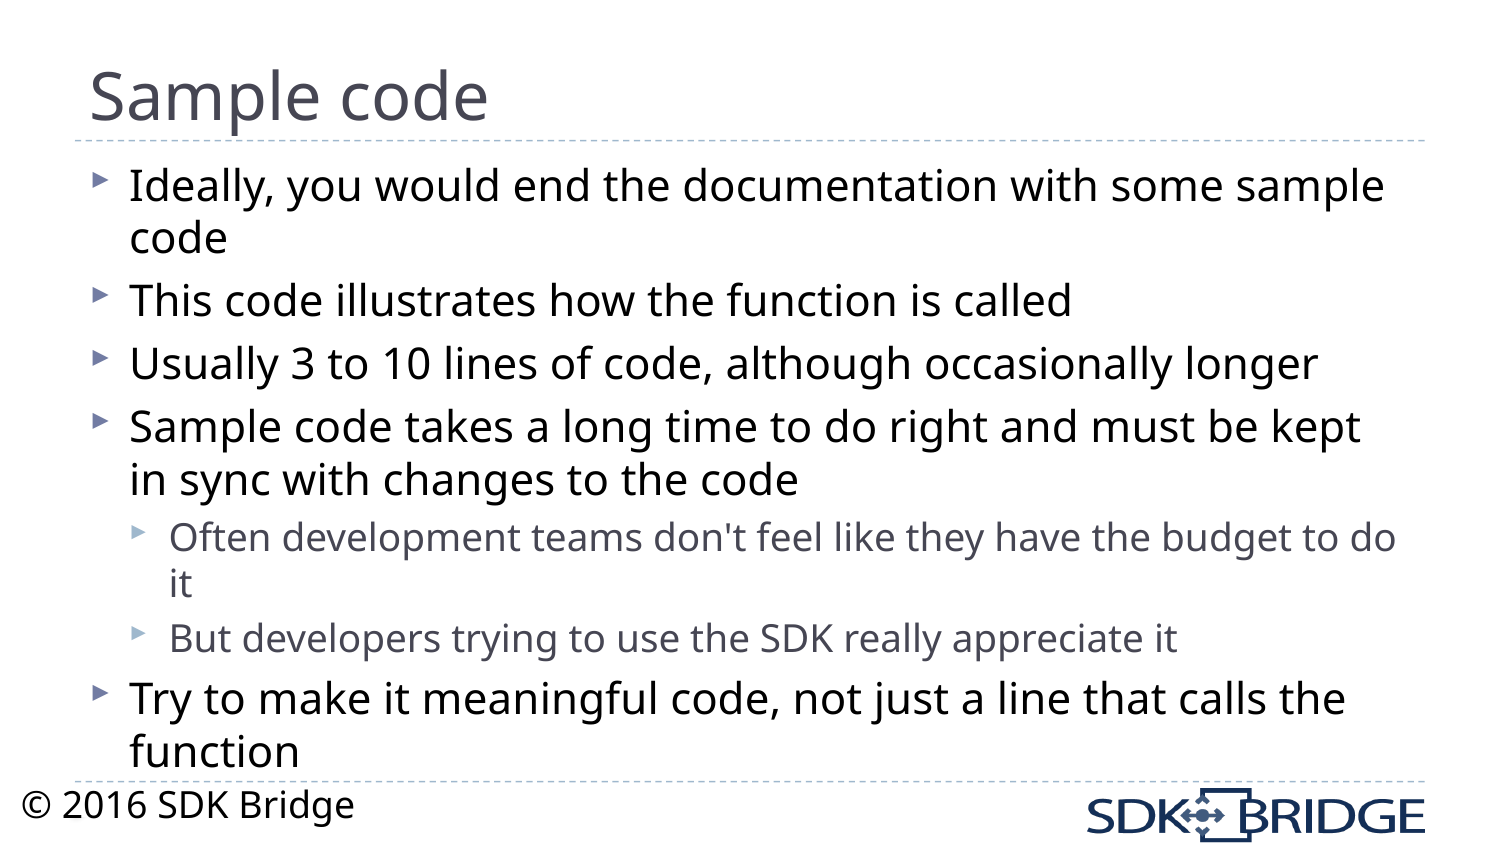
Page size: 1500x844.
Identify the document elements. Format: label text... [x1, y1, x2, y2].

list Ideally, you would end the documentation with some sample code This code illustrates how the function is called Usually 3 to 10 lines of code, although occasionally longer Sample code takes a long time to do right and must be kept in sync with changes to the code Often development teams don't feel like they have the budget to do it But developers trying to use the SDK really appreciate it Try to make it meaningful code, not just a line that calls the function [75, 150, 1425, 785]
picture [1087, 788, 1425, 843]
title Sample code [75, 18, 1425, 141]
